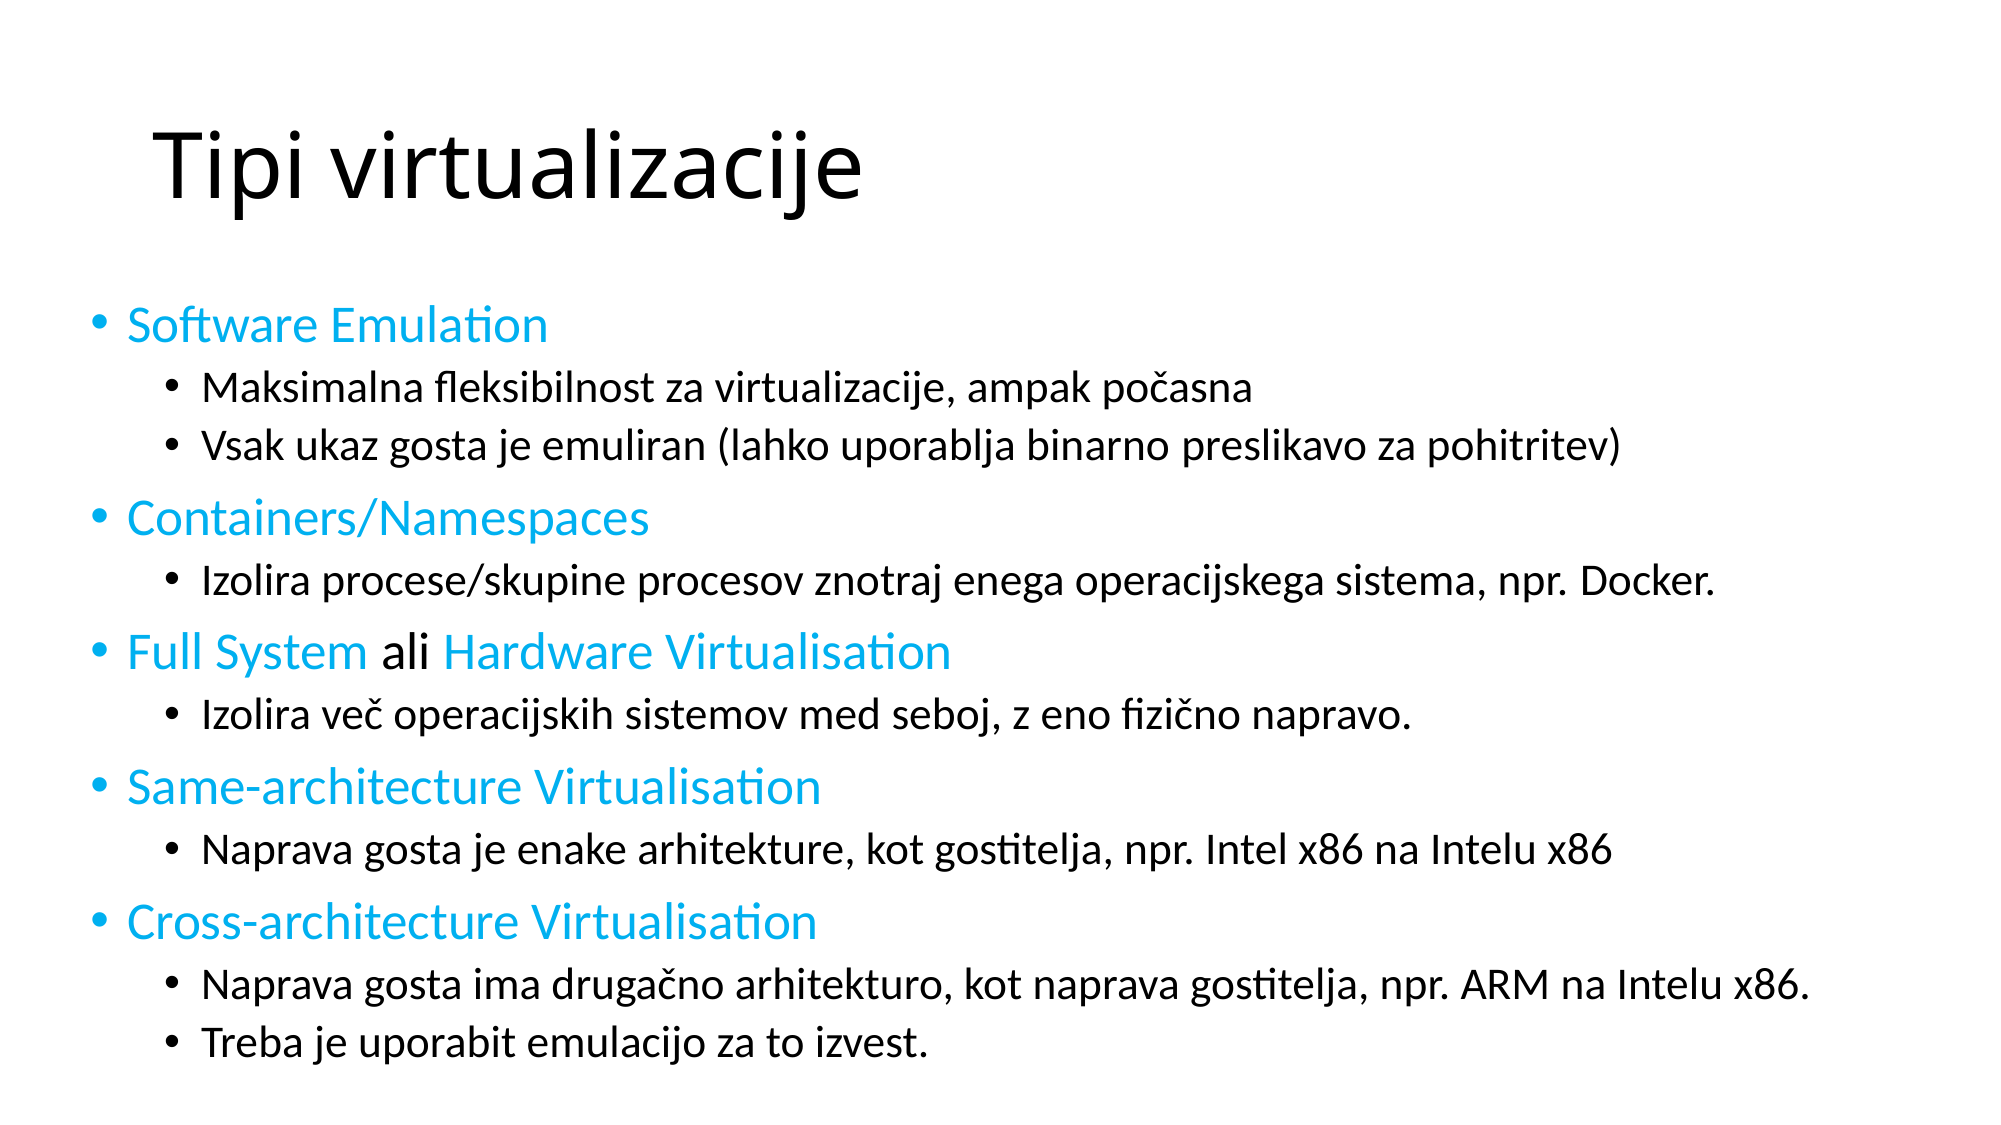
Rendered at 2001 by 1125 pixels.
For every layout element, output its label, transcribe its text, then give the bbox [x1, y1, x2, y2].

title Tipi virtualizacije [137, 59, 1863, 278]
list Software Emulation Maksimalna fleksibilnost za virtualizacije, ampak počasna Vsak ukaz gosta je emuliran (lahko uporablja binarno preslikavo za pohitritev) Containers/Namespaces Izolira procese/skupine procesov znotraj enega operacijskega sistema, npr. Docker. Full System ali Hardware Virtualisation Izolira več operacijskih sistemov med seboj, z eno fizično napravo. Same-architecture Virtualisation Naprava gosta je enake arhitekture, kot gostitelja, npr. Intel x86 na Intelu x86 Cross-architecture Virtualisation Naprava gosta ima drugačno arhitekturo, kot naprava gostitelja, npr. ARM na Intelu x86. Treba je uporabit emulacijo za to izvest. [90, 296, 1910, 1072]
